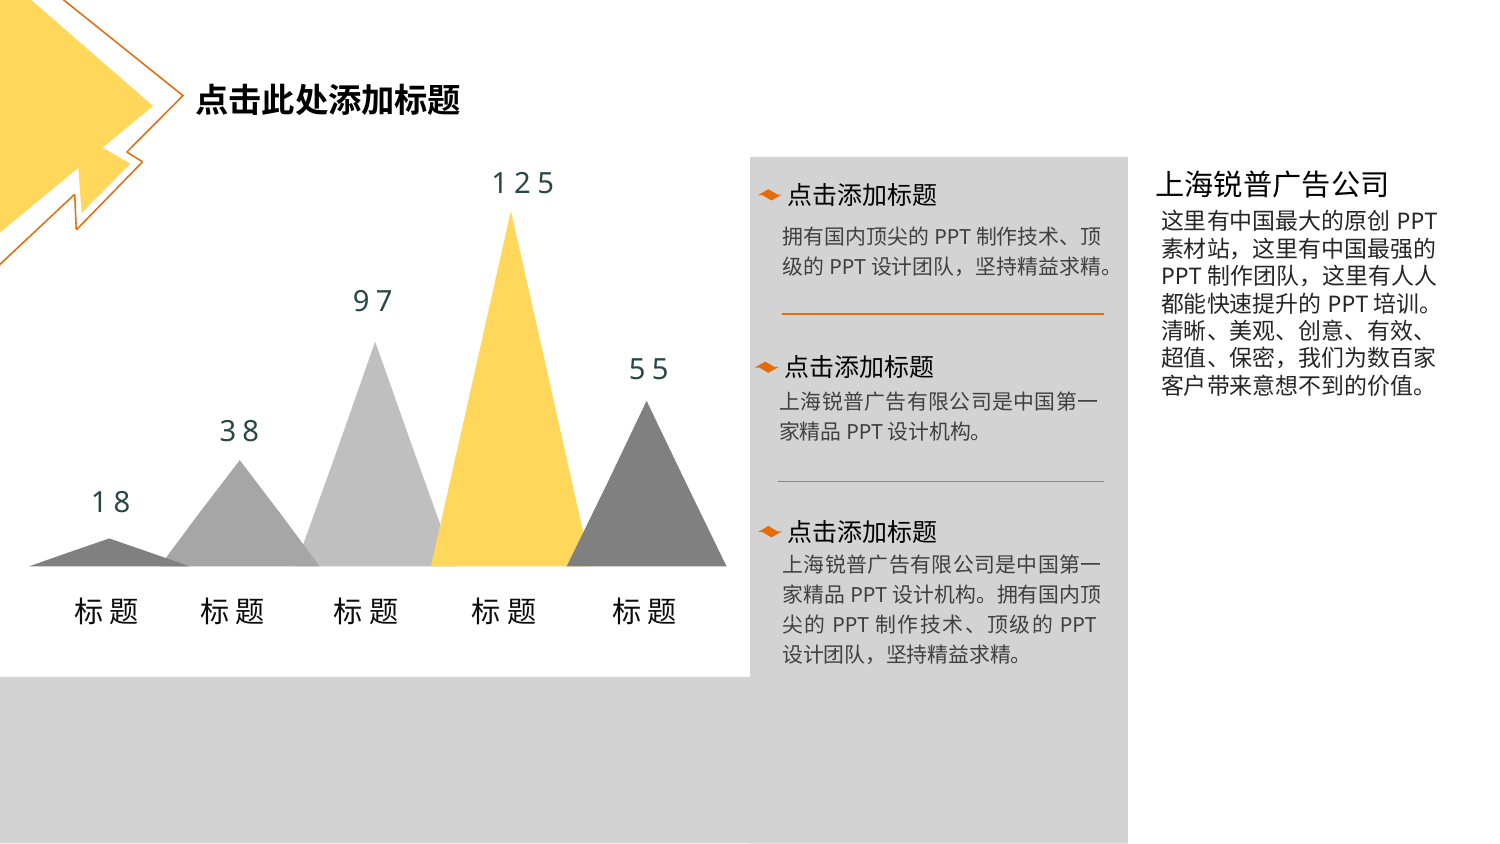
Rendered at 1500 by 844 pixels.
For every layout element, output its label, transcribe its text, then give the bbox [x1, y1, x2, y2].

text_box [754, 344, 1114, 453]
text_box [757, 508, 1117, 674]
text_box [0, 156, 1129, 844]
text_box 点击此处添加标题 [188, 71, 477, 127]
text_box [757, 171, 1117, 288]
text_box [0, 0, 184, 266]
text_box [1139, 141, 1466, 437]
